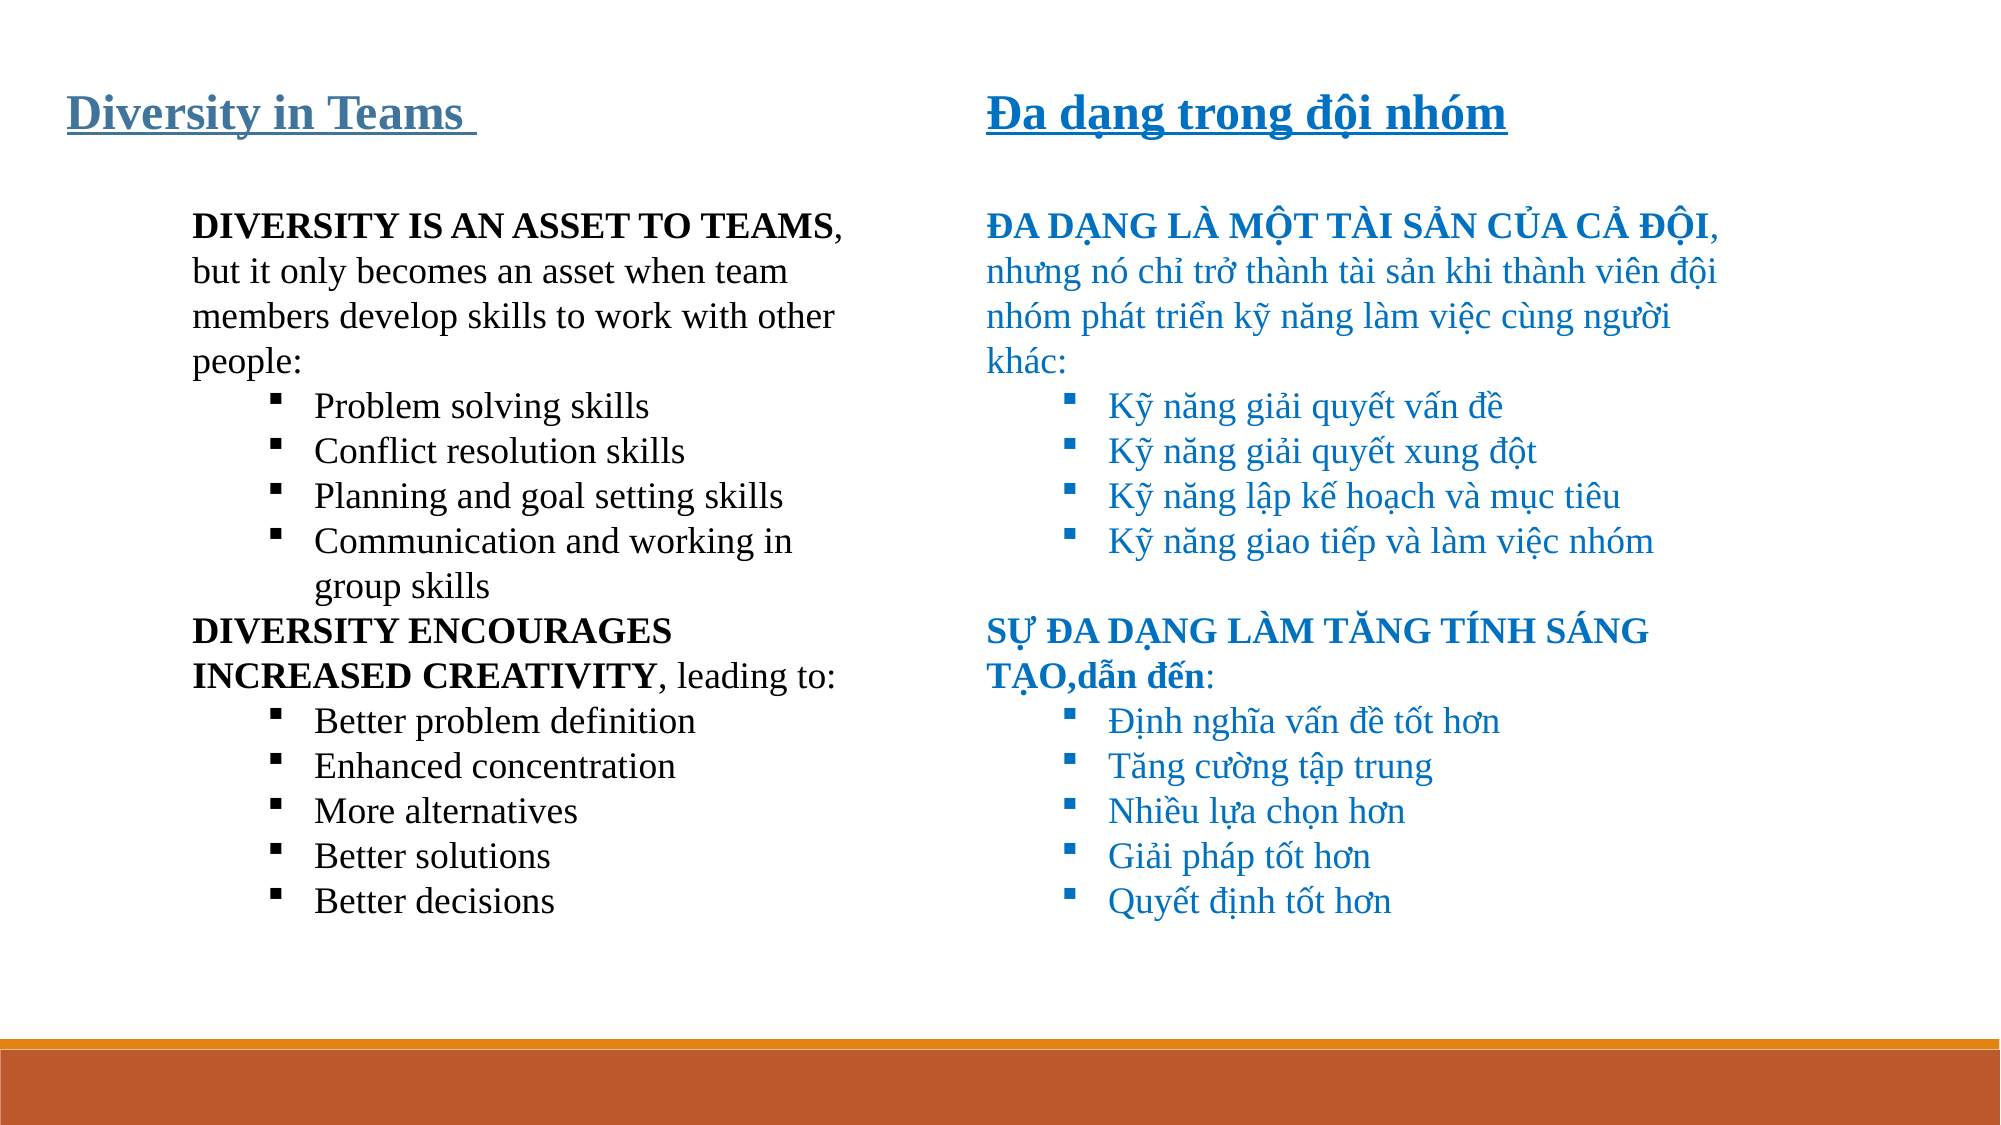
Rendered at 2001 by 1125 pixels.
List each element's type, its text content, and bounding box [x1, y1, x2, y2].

text_box ĐA DẠNG LÀ MỘT TÀI SẢN CỦA CẢ ĐỘI, nhưng nó chỉ trở thành tài sản khi thành viên đội nhóm phát triển kỹ năng làm việc cùng người khác: Kỹ năng giải quyết vấn đề Kỹ năng giải quyết xung đột Kỹ năng lập kế hoạch và mục tiêu Kỹ năng giao tiếp và làm việc nhóm SỰ ĐA DẠNG LÀM TĂNG TÍNH SÁNG TẠO,dẫn đến: Định nghĩa vấn đề tốt hơn Tăng cường tập trung Nhiều lựa chọn hơn Giải pháp tốt hơn Quyết định tốt hơn [971, 193, 1763, 1019]
text_box DIVERSITY IS AN ASSET TO TEAMS, but it only becomes an asset when team members develop skills to work with other people: Problem solving skills Conflict resolution skills Planning and goal setting skills Communication and working in group skills DIVERSITY ENCOURAGES INCREASED CREATIVITY, leading to: Better problem definition Enhanced concentration More alternatives Better solutions Better decisions [177, 193, 887, 974]
text_box Diversity in Teams [52, 71, 1125, 207]
text_box Đa dạng trong đội nhóm [971, 71, 1927, 147]
